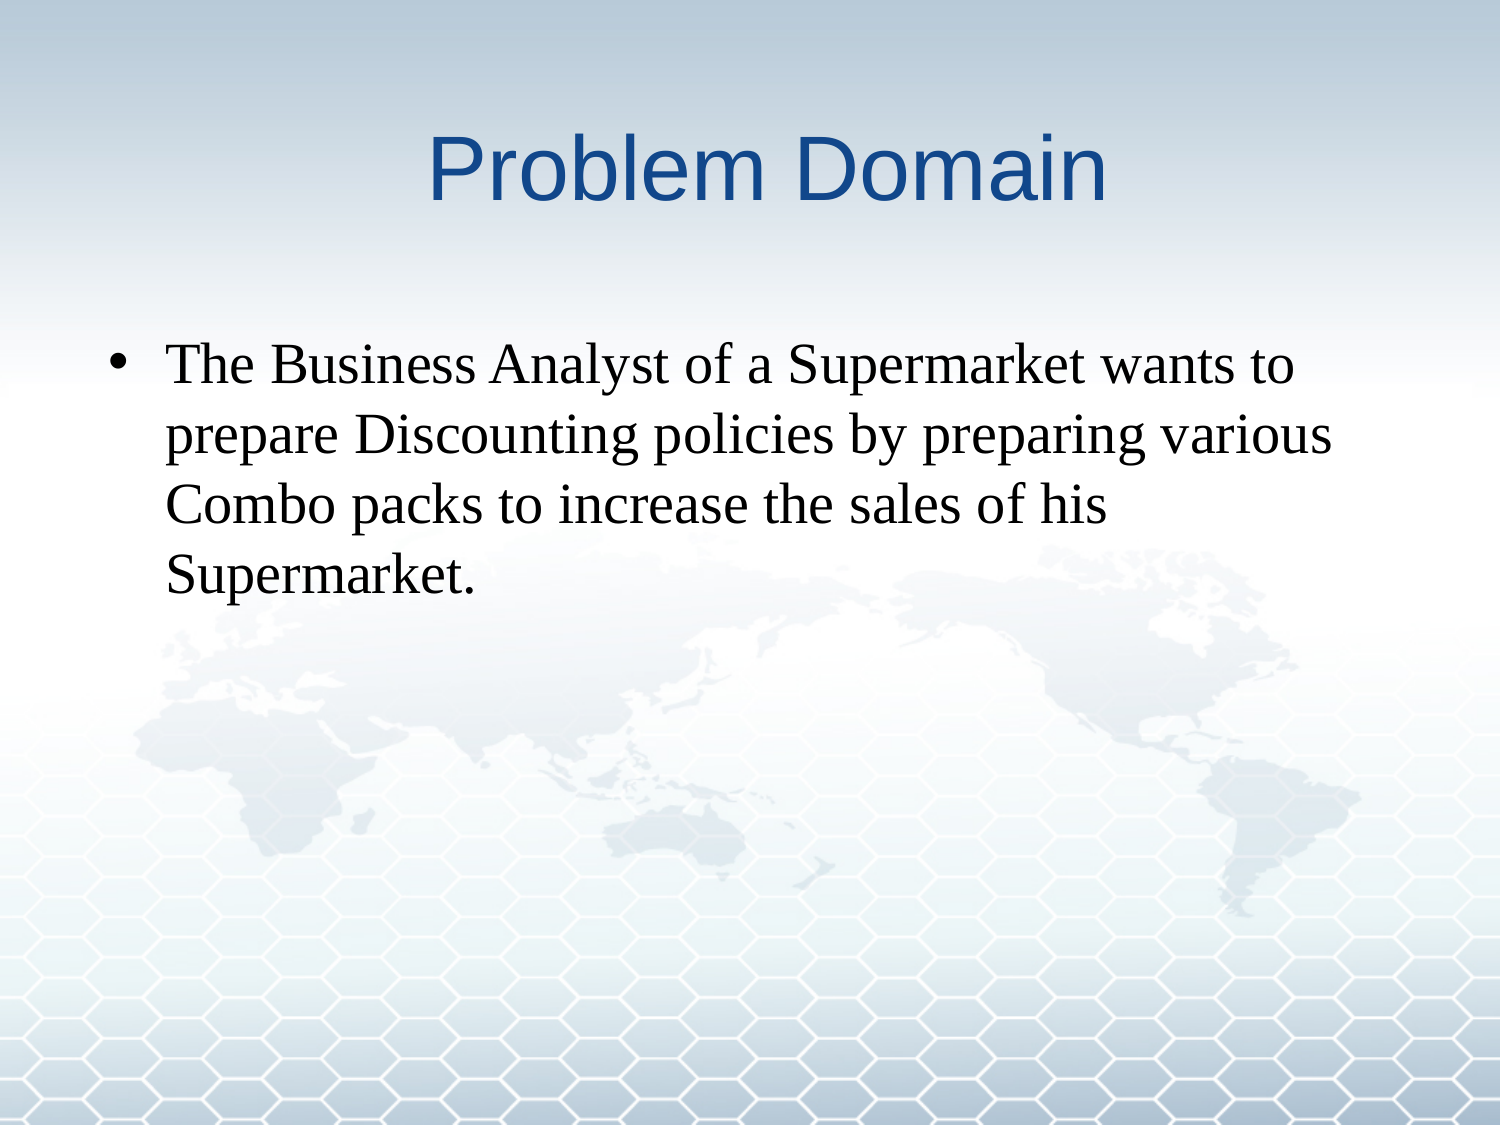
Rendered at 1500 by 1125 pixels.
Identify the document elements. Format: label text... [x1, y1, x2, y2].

list The Business Analyst of a Supermarket wants to prepare Discounting policies by preparing various Combo packs to increase the sales of his Supermarket. [75, 317, 1425, 738]
title Problem Domain [112, 87, 1425, 241]
picture [0, 0, 1500, 1125]
